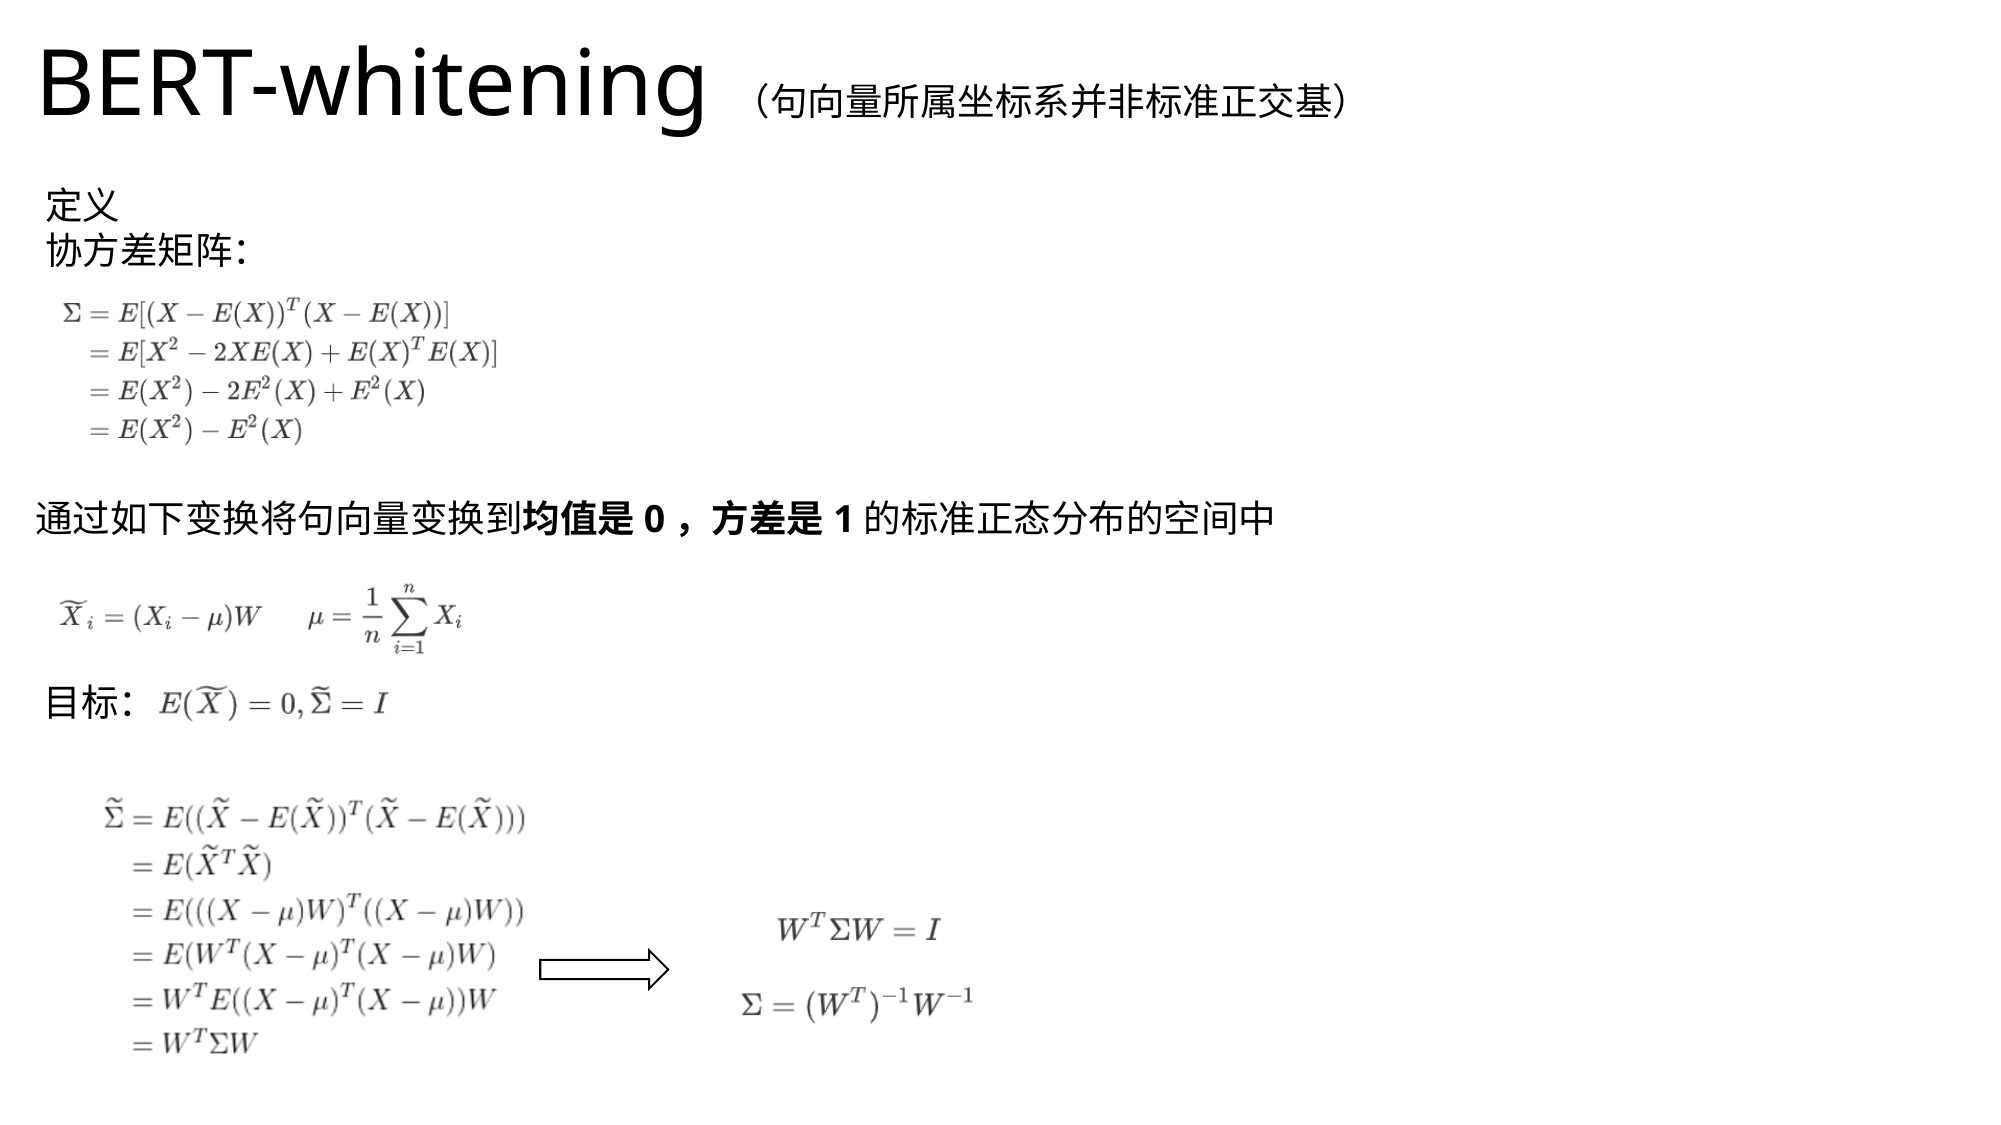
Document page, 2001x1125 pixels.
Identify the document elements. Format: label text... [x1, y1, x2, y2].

picture [29, 589, 281, 645]
picture [50, 279, 541, 483]
picture [140, 672, 410, 726]
text_box [541, 947, 670, 992]
text_box 通过如下变换将句向量变换到均值是0，方差是1的标准正态分布的空间中 [20, 487, 1657, 548]
picture [287, 570, 480, 669]
picture [87, 786, 541, 1067]
title BERT-whitening（句向量所属坐标系并非标准正交基） [20, 24, 1954, 148]
picture [716, 894, 1022, 1066]
text_box 目标： [29, 672, 410, 732]
